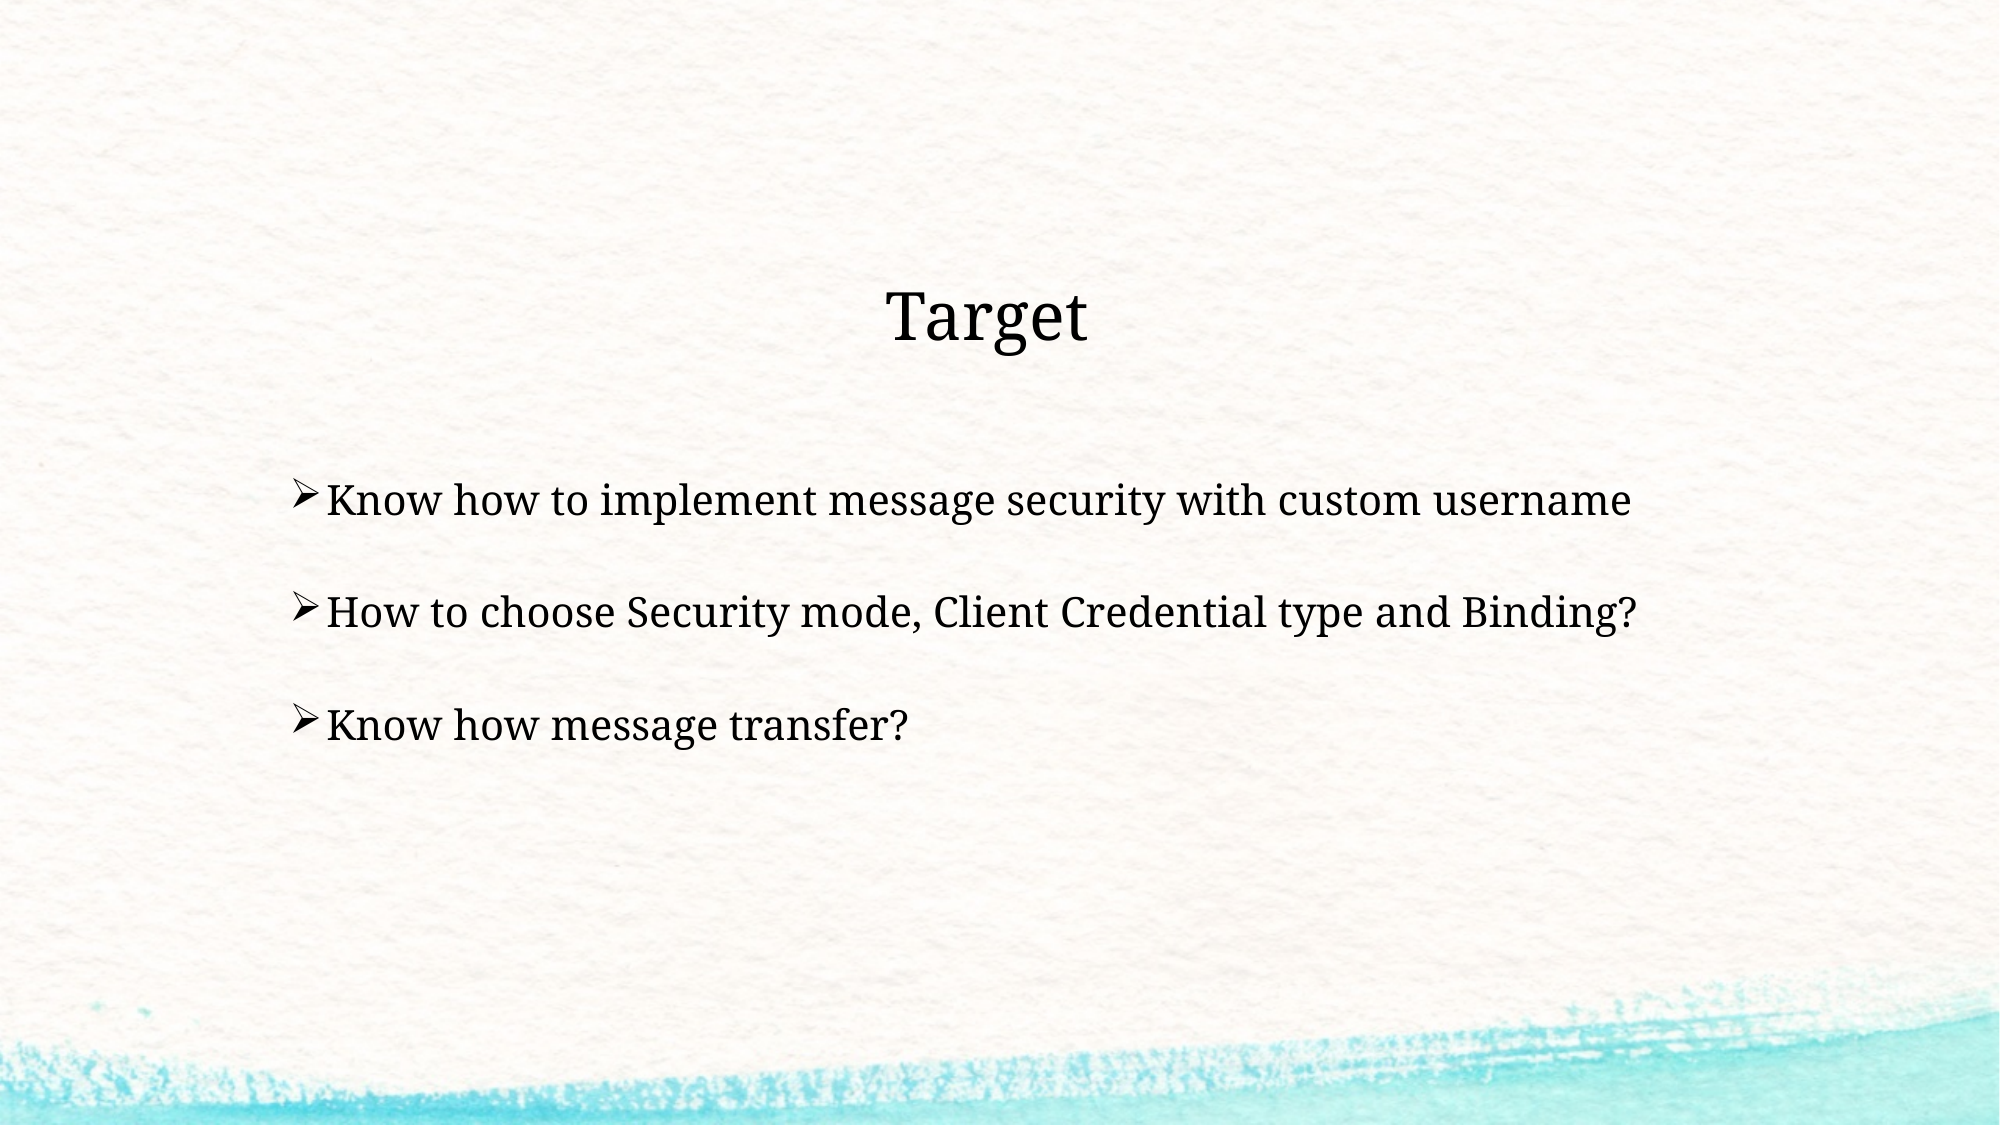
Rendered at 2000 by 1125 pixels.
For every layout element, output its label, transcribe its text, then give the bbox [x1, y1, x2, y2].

title Target [274, 275, 1700, 363]
text_box Know how to implement message security with custom username How to choose Security mode, Client Credential type and Binding? Know how message transfer? [274, 441, 1850, 813]
picture [0, 0, 2000, 1125]
